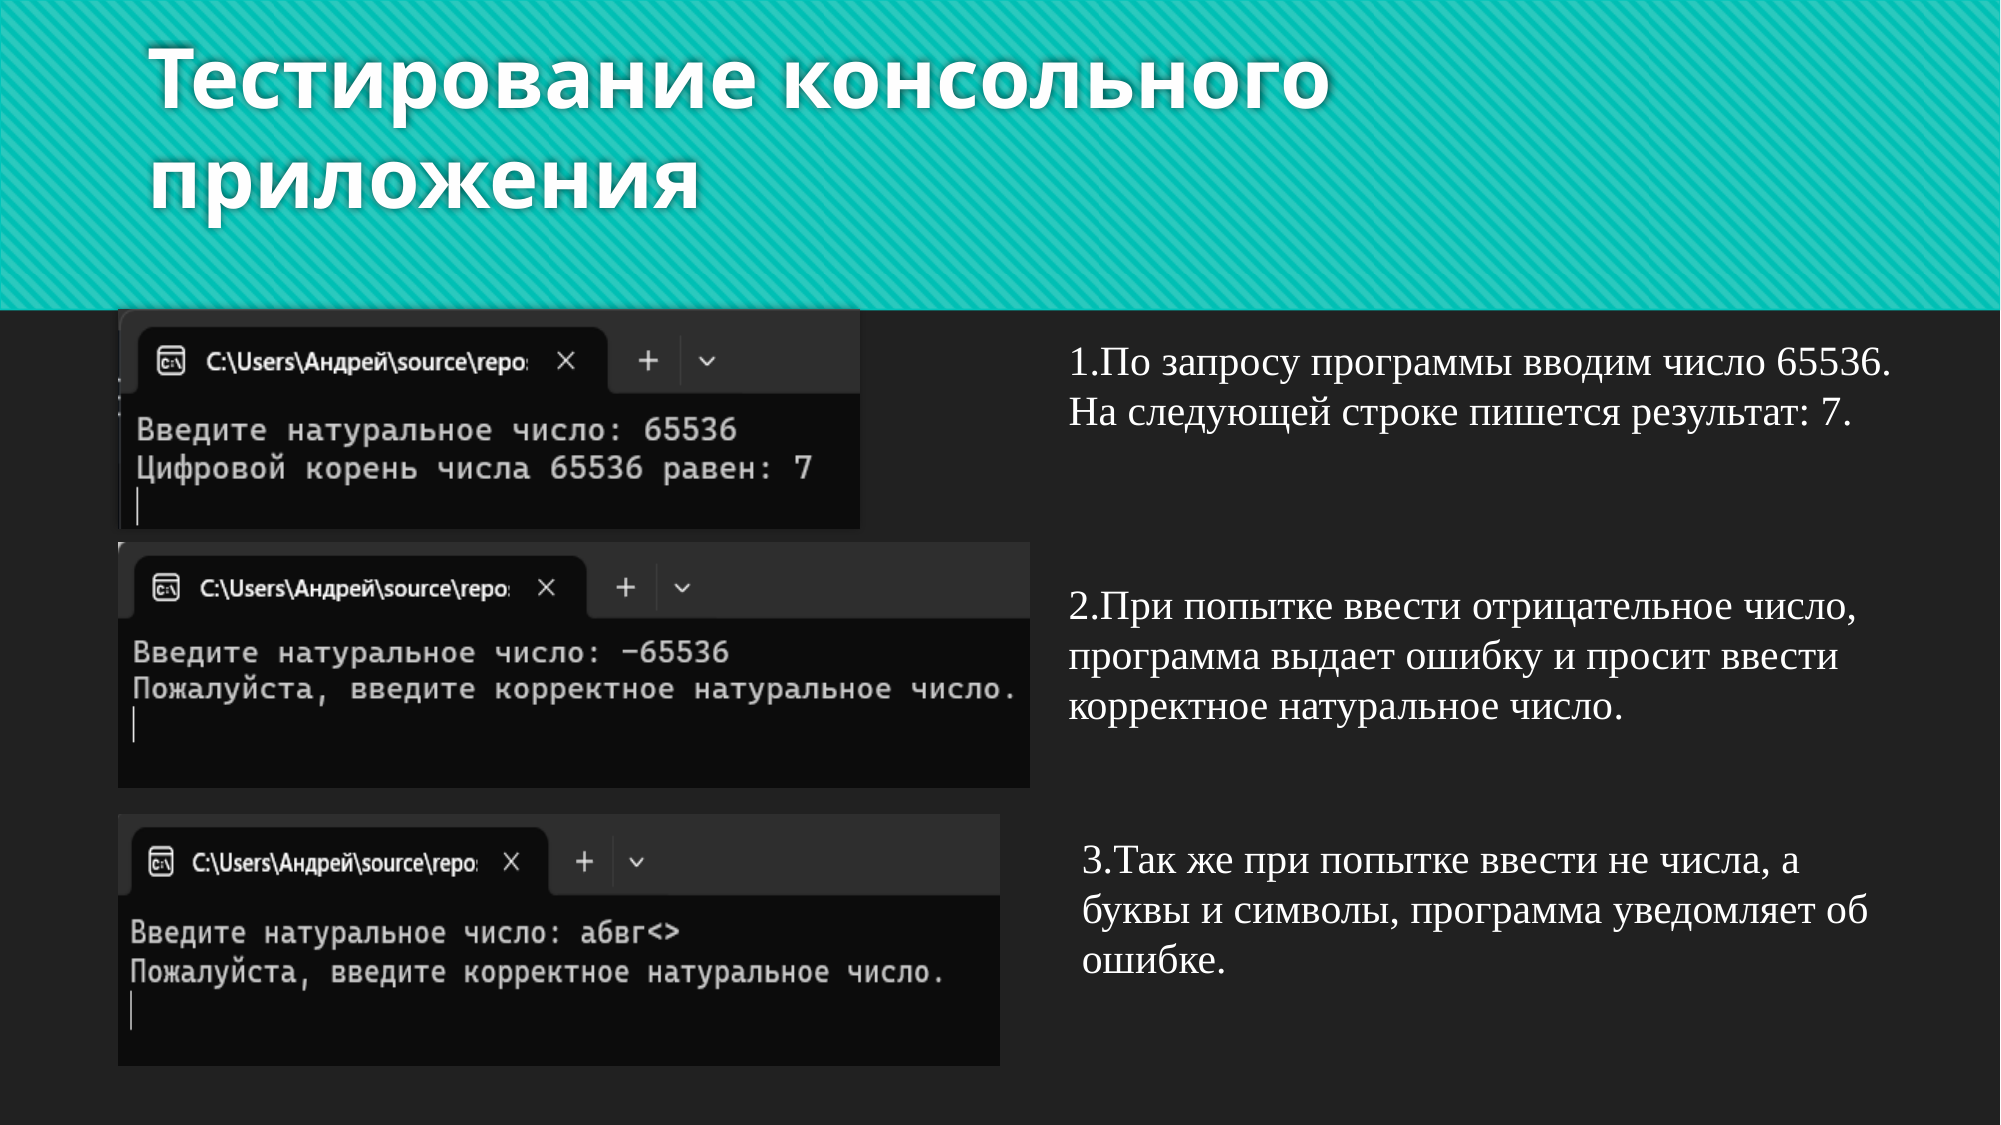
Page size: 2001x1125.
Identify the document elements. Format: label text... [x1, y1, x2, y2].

text_box 3.Так же при попытке ввести не числа, а буквы и символы, программа уведомляет об ошибке. [1067, 824, 1924, 990]
picture [118, 541, 1030, 788]
text_box 1.По запросу программы вводим число 65536. На следующей строке пишется результат: 7. [1053, 326, 1911, 442]
title Тестирование консольного приложения [132, 73, 1868, 233]
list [118, 309, 860, 529]
text_box 2.При попытке ввести отрицательное число, программа выдает ошибку и просит ввести корректное натуральное число. [1053, 570, 1911, 786]
picture [118, 813, 1001, 1067]
